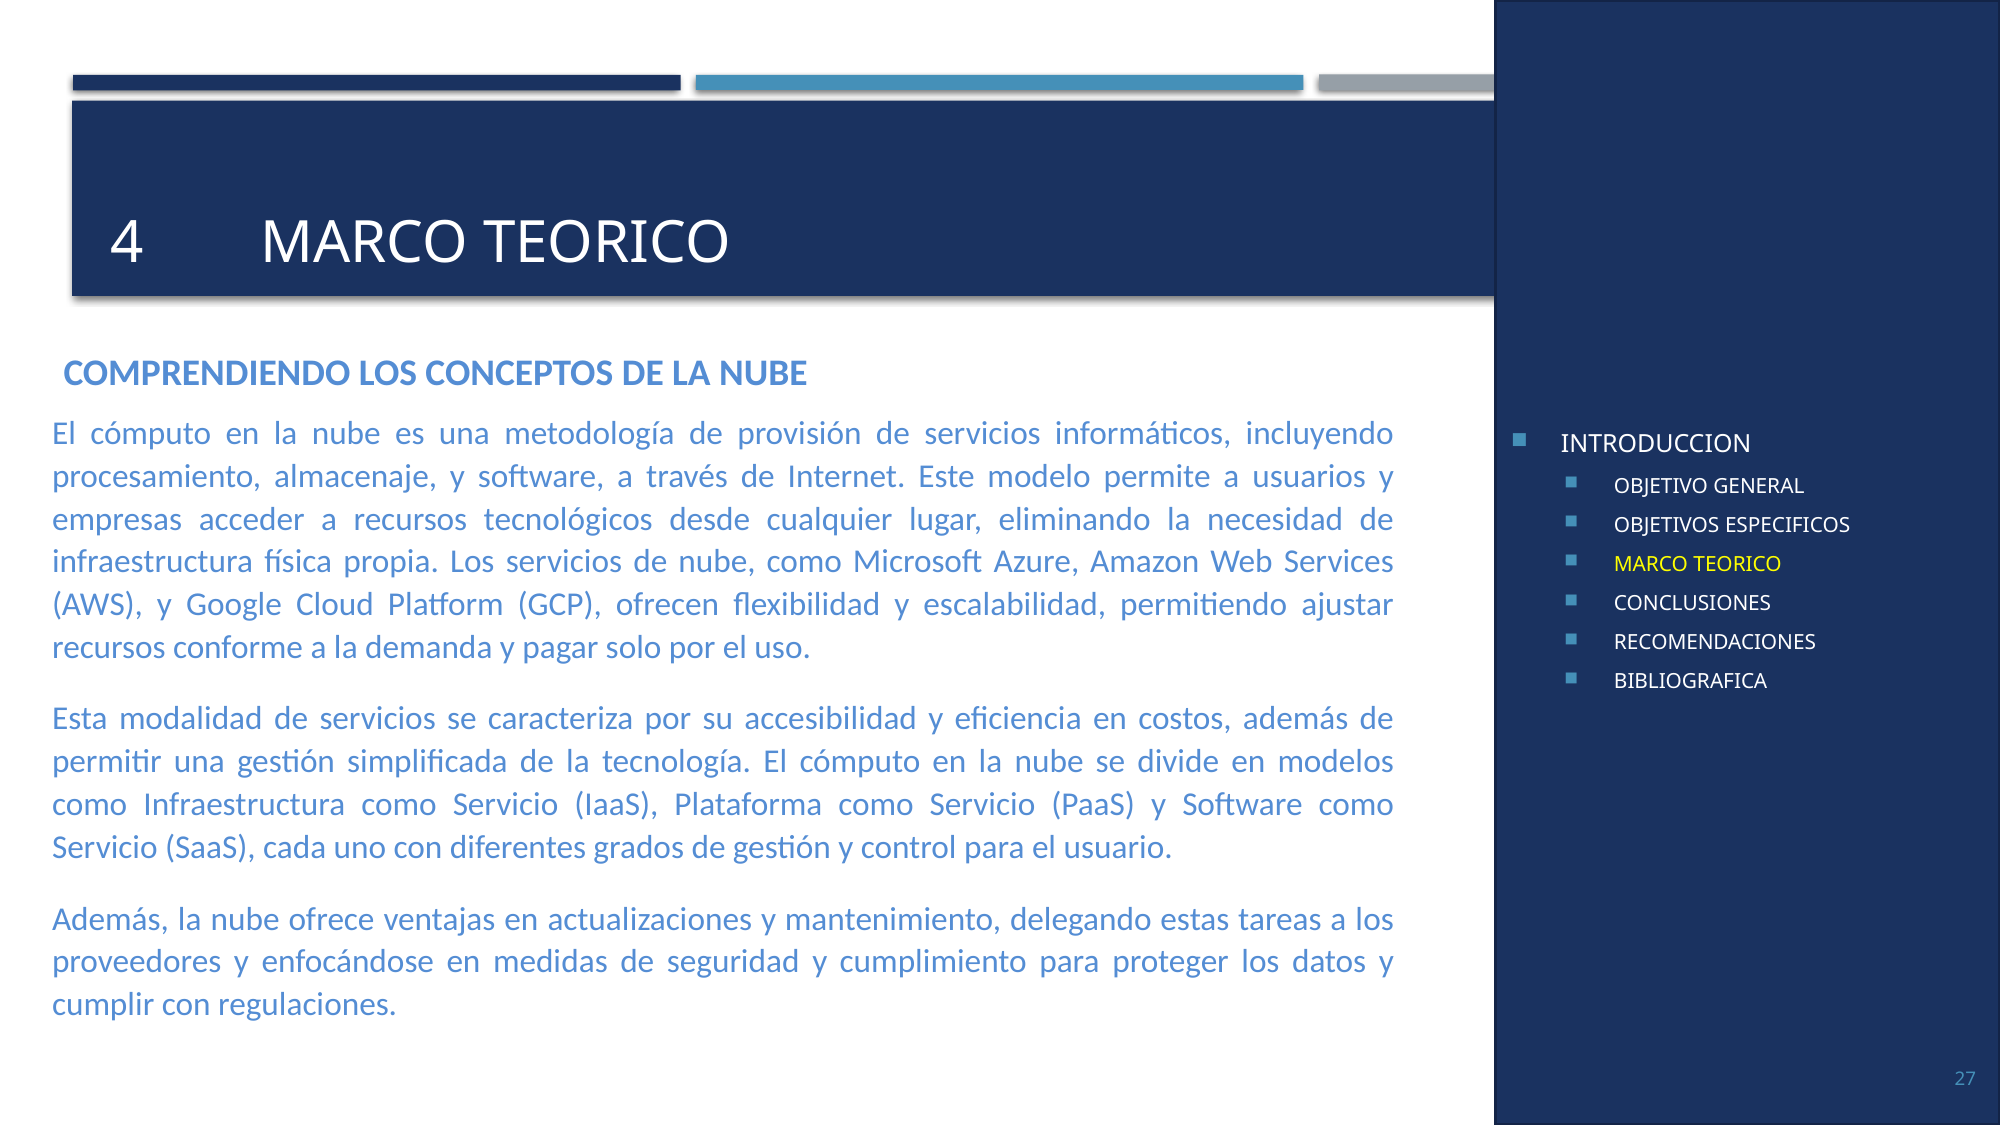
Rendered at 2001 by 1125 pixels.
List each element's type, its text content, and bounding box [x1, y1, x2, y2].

text_box COMPRENDIENDO LOS CONCEPTOS DE LA NUBE [48, 340, 1260, 401]
title 4 MARCO TEORICO [95, 115, 1494, 282]
slide_number 27 [1818, 1048, 1991, 1109]
text_box INTRODUCCION OBJETIVO GENERAL OBJETIVOS ESPECIFICOS MARCO TEORICO CONCLUSIONES RECOMENDACIONES BIBLIOGRAFICA [1494, 0, 2000, 1125]
text_box El cómputo en la nube es una metodología de provisión de servicios informáticos, incluyendo procesamiento, almacenaje, y software, a través de Internet. Este modelo permite a usuarios y empresas acceder a recursos tecnológicos desde cualquier lugar, eliminando la necesidad de infraestructura física propia. Los servicios de nube, como Microsoft Azure, Amazon Web Services (AWS), y Google Cloud Platform (GCP), ofrecen flexibilidad y escalabilidad, permitiendo ajustar recursos conforme a la demanda y pagar solo por el uso. Esta modalidad de servicios se caracteriza por su accesibilidad y eficiencia en costos, además de permitir una gestión simplificada de la tecnología. El cómputo en la nube se divide en modelos como Infraestructura como Servicio (IaaS), Plataforma como Servicio (PaaS) y Software como Servicio (SaaS), cada uno con diferentes grados de gestión y control para el usuario. Además, la nube ofrece ventajas en actualizaciones y mantenimiento, delegando estas tareas a los proveedores y enfocándose en medidas de seguridad y cumplimiento para proteger los datos y cumplir con regulaciones. [37, 401, 1411, 1030]
